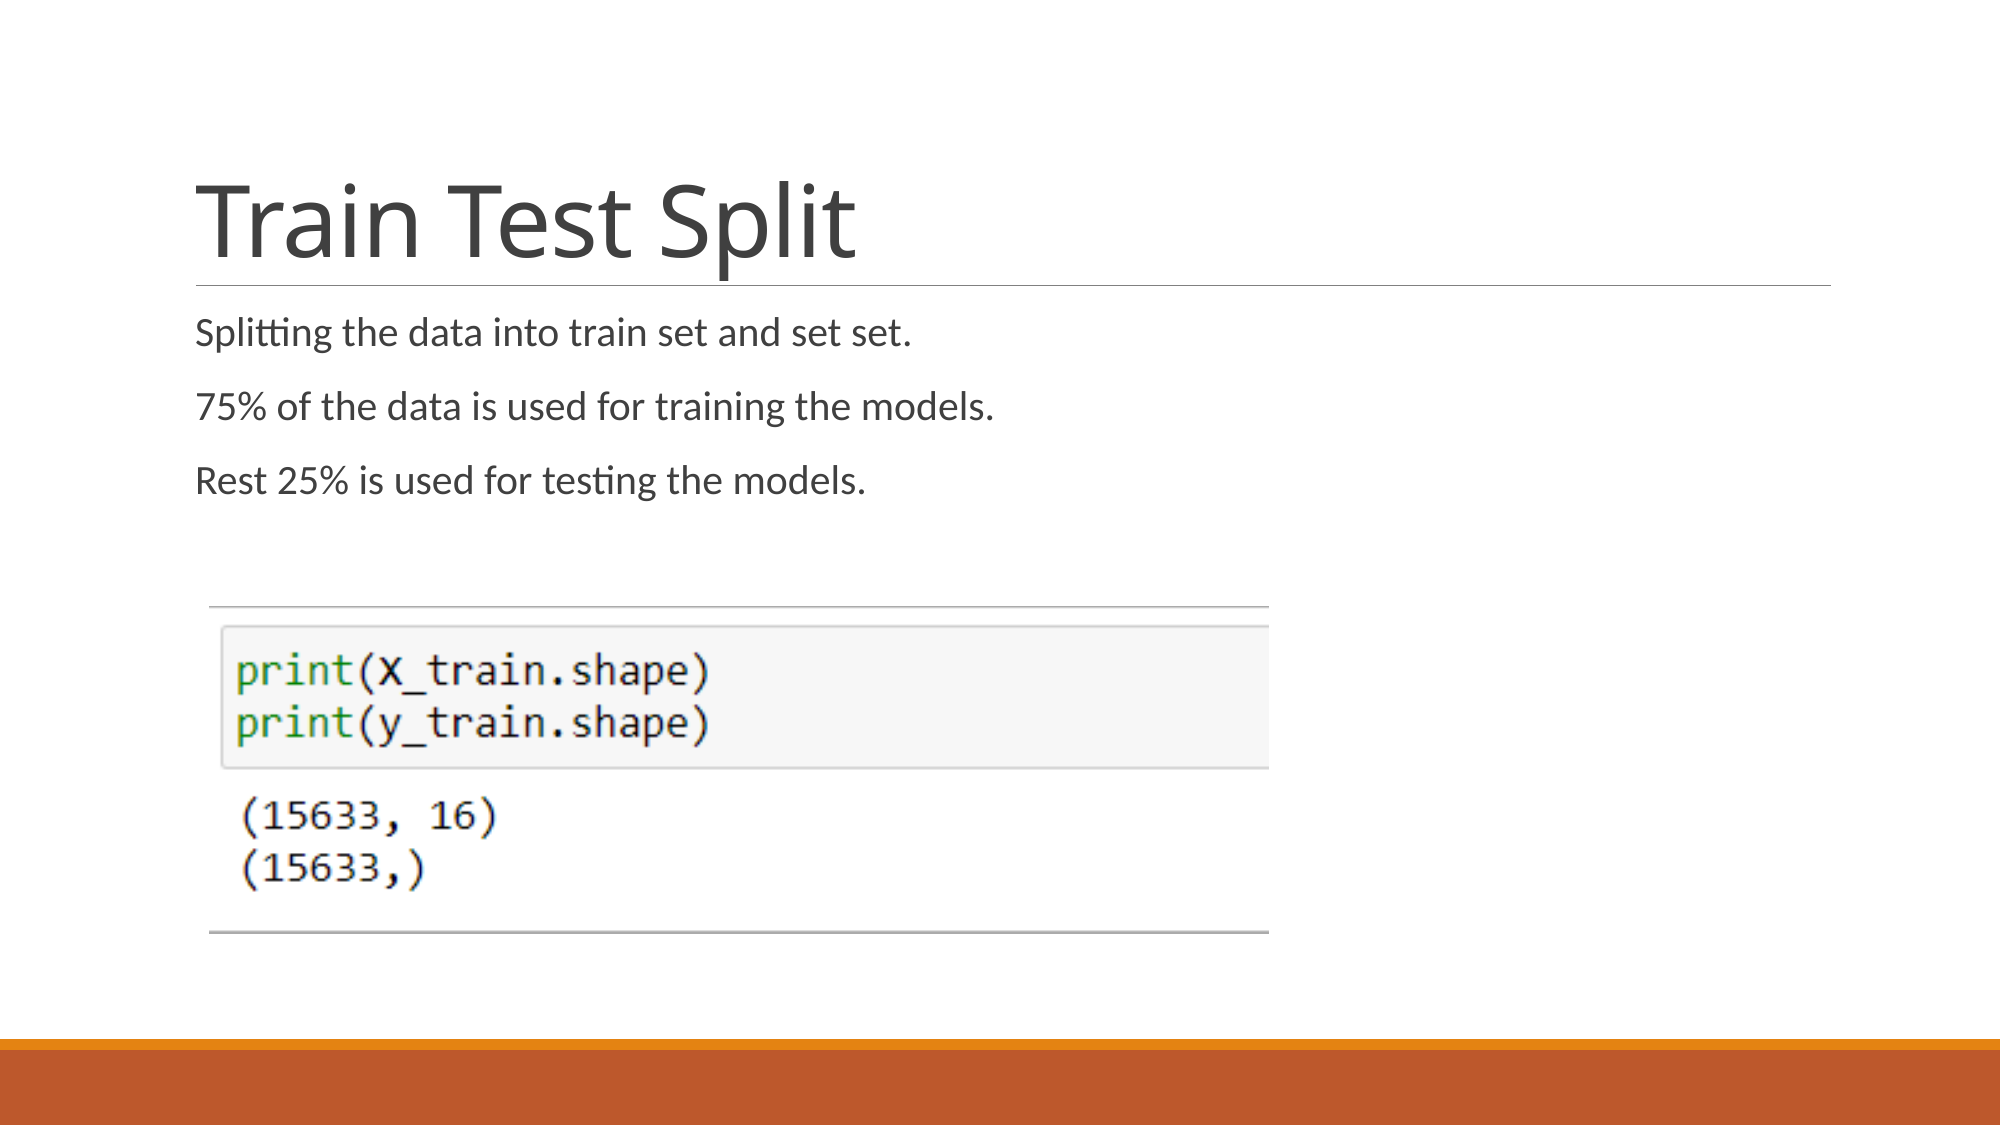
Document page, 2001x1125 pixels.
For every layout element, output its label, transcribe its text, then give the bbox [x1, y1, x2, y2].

picture [208, 605, 1269, 935]
title Train Test Split [180, 47, 1830, 285]
list Splitting the data into train set and set set. 75% of the data is used for training the models. Rest 25% is used for testing the models. [180, 302, 1830, 963]
